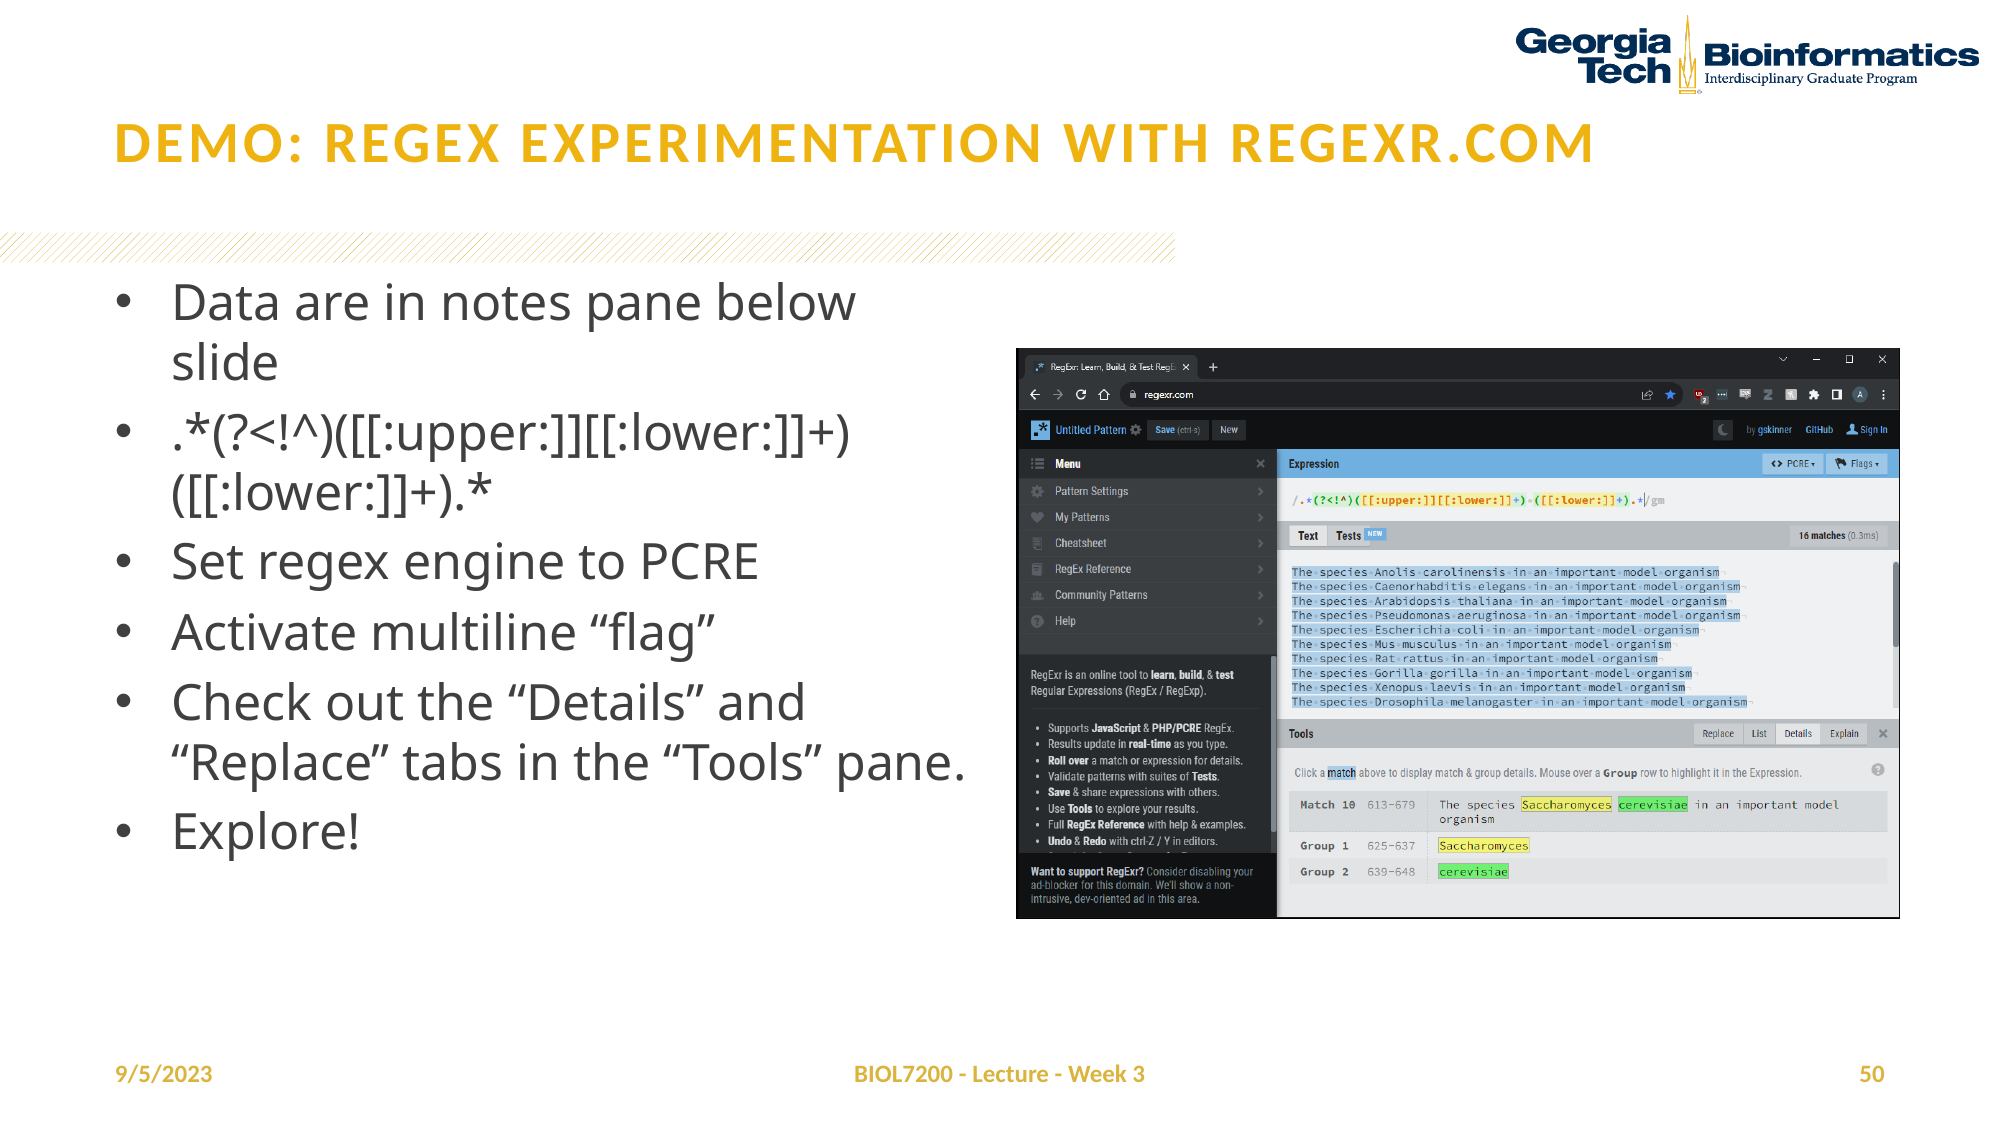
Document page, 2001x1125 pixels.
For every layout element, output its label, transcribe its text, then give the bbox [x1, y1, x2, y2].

picture [1516, 15, 1979, 94]
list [1016, 348, 1901, 919]
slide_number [99, 1042, 567, 1103]
title Demo: Regex experimentation with regexr.com [99, 45, 1900, 233]
slide_number 50 [1433, 1042, 1900, 1103]
footer BIOL7200 - Lecture - Week 3 [683, 1042, 1317, 1103]
list Data are in notes pane below slide .*(?<!^)([[:upper:]][[:lower:]]+) ([[:lower:]]+).* Set regex engine to PCRE Activate multiline “flag” Check out the “Details” and “Replace” tabs in the “Tools” pane. Explore! [99, 262, 984, 1005]
